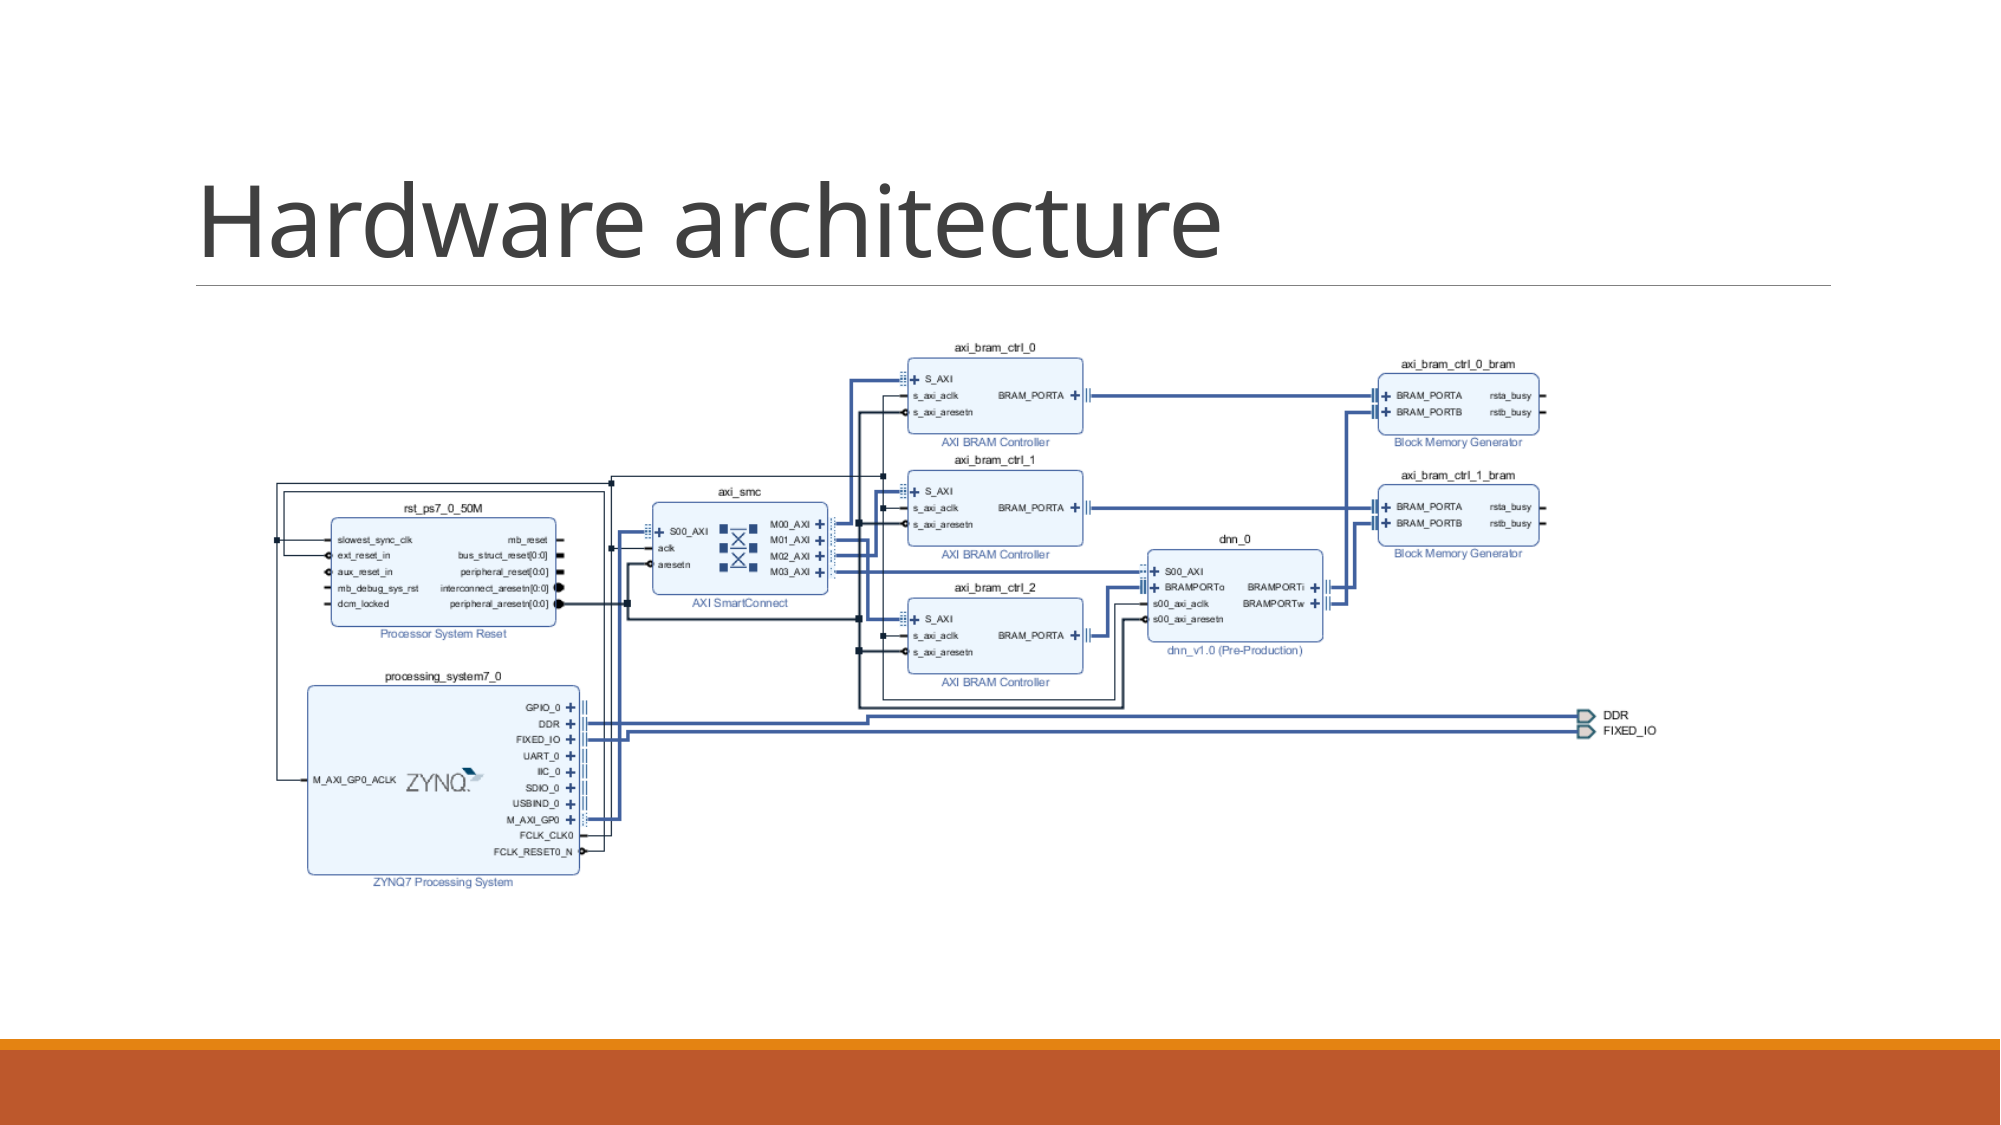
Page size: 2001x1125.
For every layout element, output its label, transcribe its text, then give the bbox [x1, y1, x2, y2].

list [267, 302, 1743, 964]
title Hardware architecture [180, 47, 1830, 285]
